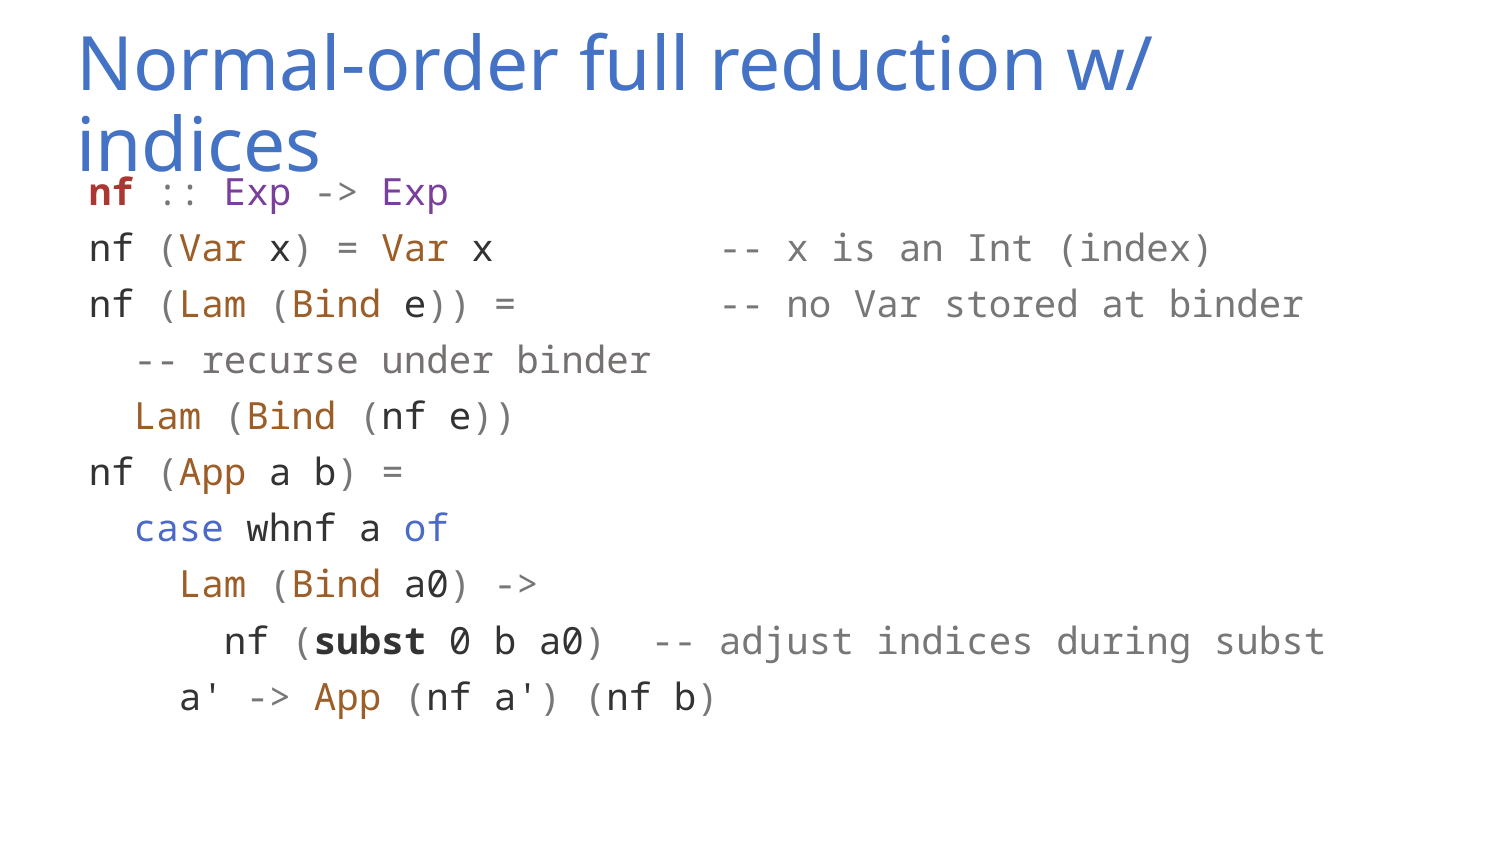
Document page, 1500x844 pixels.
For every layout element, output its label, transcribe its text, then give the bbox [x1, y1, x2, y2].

title Normal-order full reduction w/ indices [61, 39, 1356, 174]
list nf :: Exp -> Exp nf (Var x) = Var x -- x is an Int (index) nf (Lam (Bind e)) = -- no Var stored at binder -- recurse under binder Lam (Bind (nf e)) nf (App a b) = case whnf a of Lam (Bind a0) -> nf (subst 0 b a0) -- adjust indices during subst a' -> App (nf a') (nf b) [73, 165, 1479, 734]
